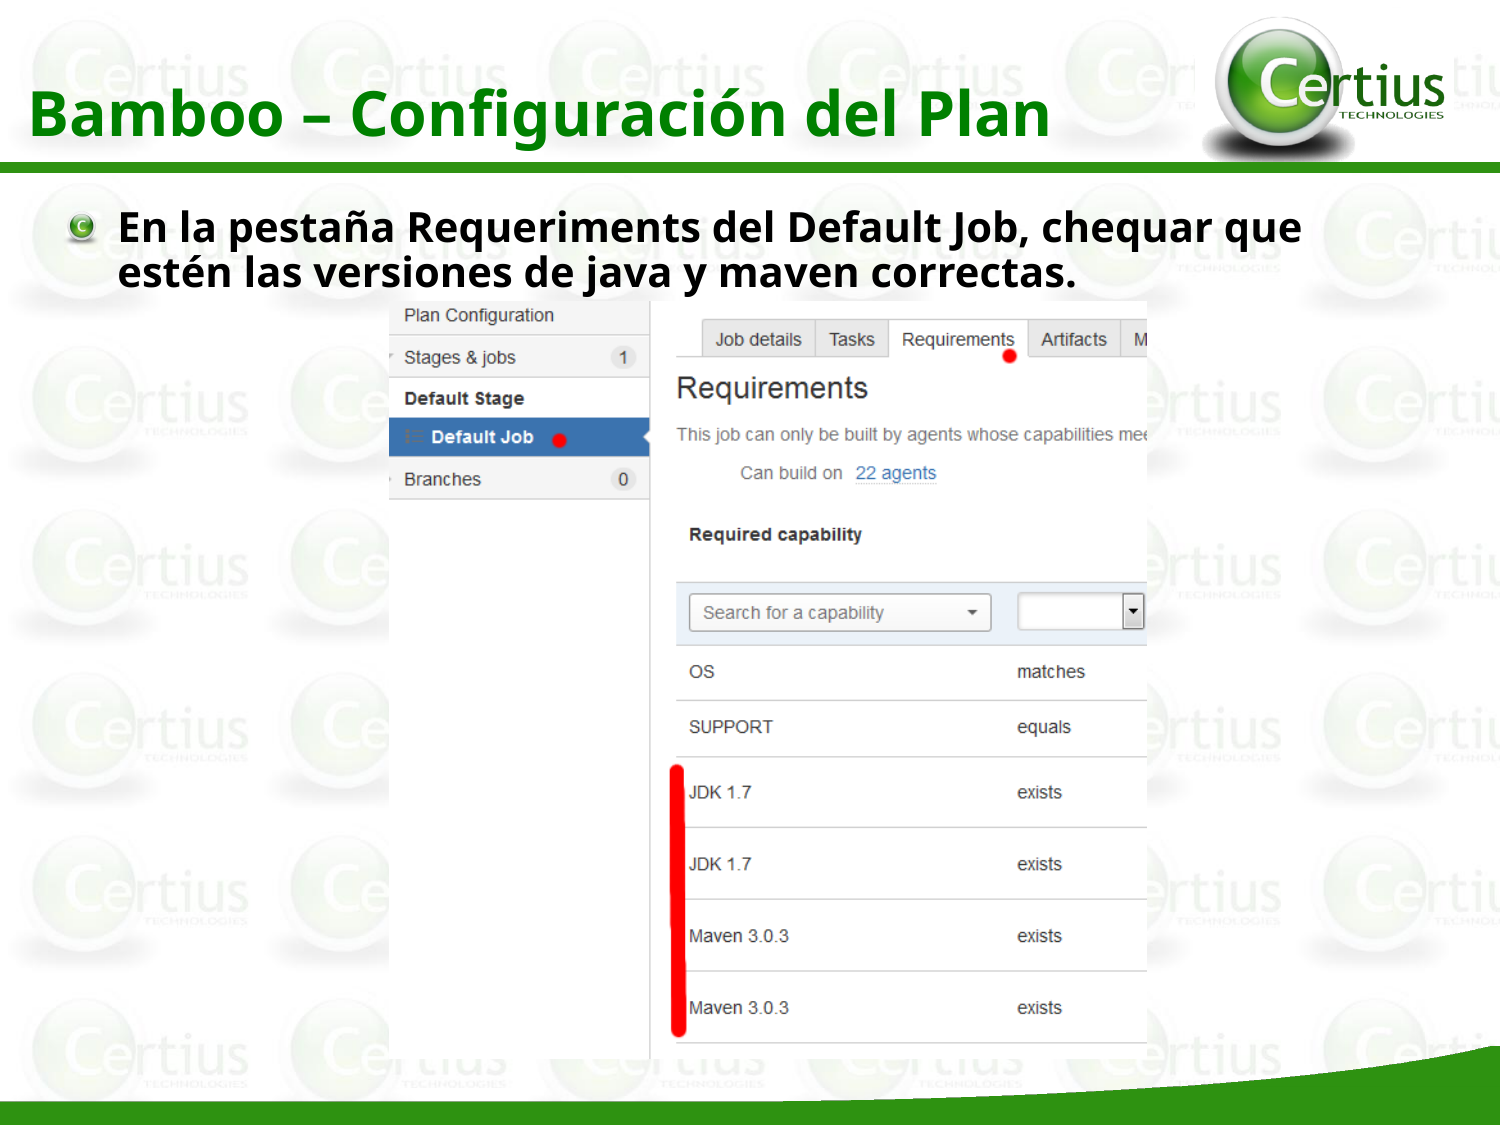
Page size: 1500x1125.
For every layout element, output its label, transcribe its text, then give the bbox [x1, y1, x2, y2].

text_box En la pestaña Requeriments del Default Job, chequar que estén las versiones de java y maven correctas. [46, 198, 1421, 302]
picture [0, 0, 1500, 1125]
text_box Bamboo – Configuración del Plan [12, 18, 1180, 157]
